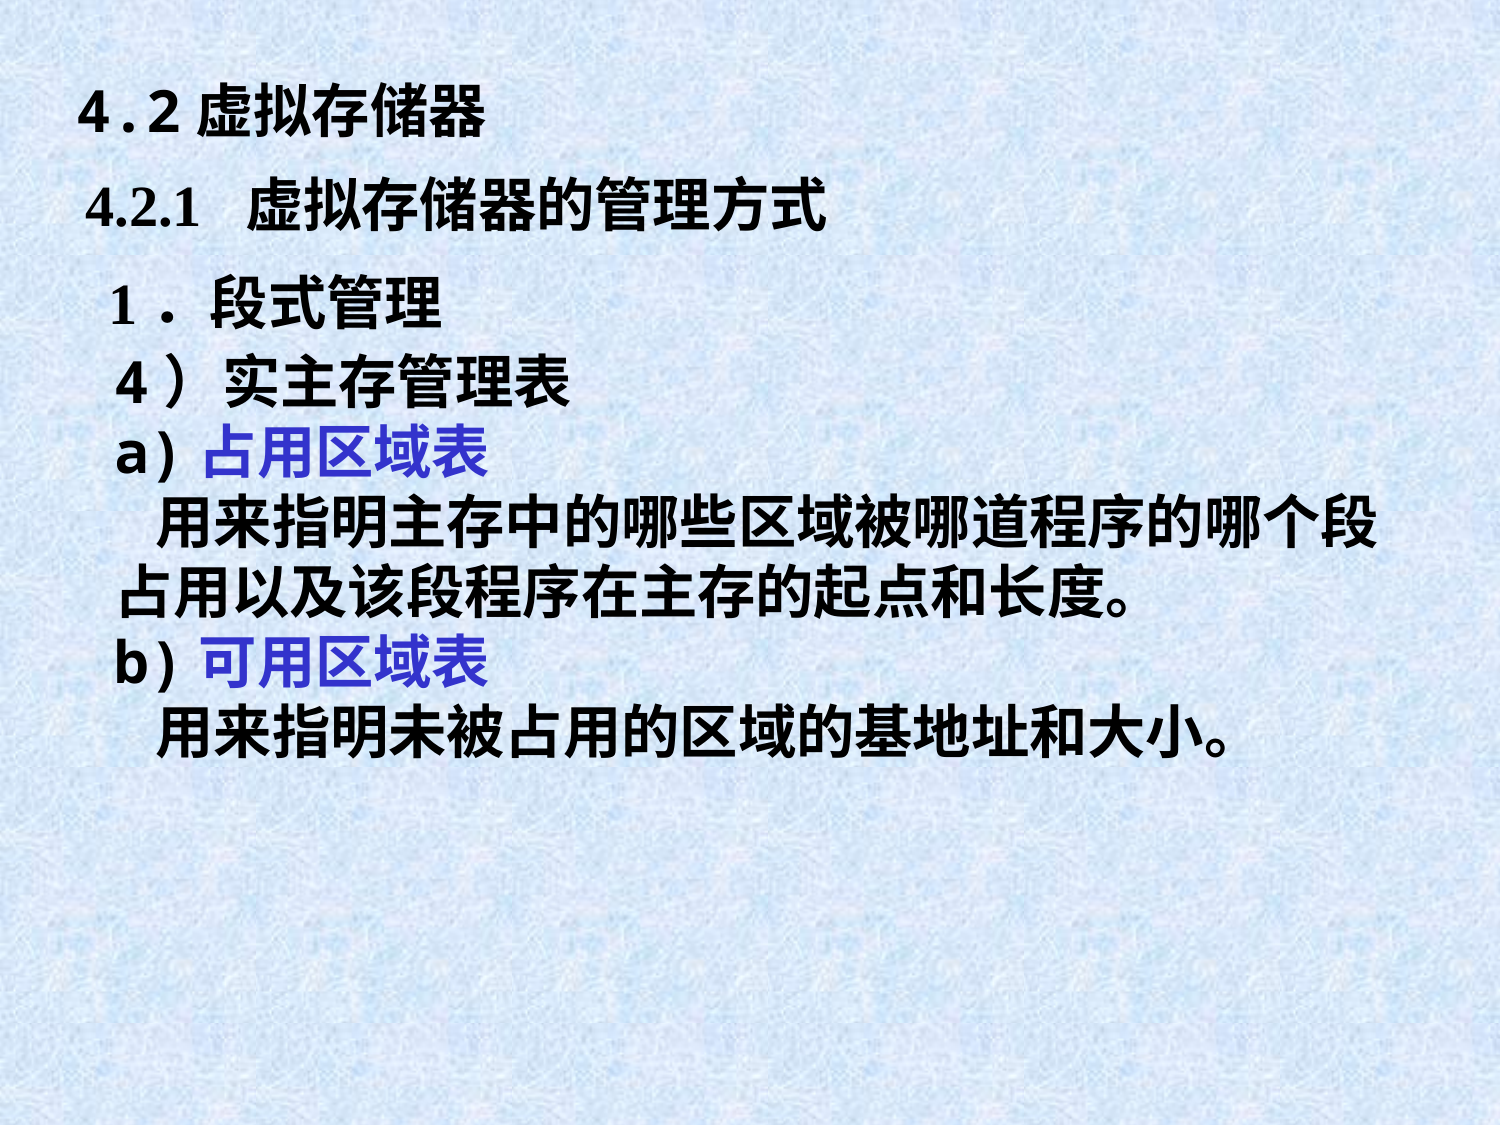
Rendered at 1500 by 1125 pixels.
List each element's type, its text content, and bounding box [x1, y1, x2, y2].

text_box 1．段式管理 [93, 259, 458, 344]
picture [0, 0, 1500, 1125]
text_box 4.2虚拟存储器 [61, 66, 502, 152]
text_box 4.2.1 虚拟存储器的管理方式 [70, 160, 843, 246]
text_box 4）实主存管理表 a)占用区域表 用来指明主存中的哪些区域被哪道程序的哪个段占用以及该段程序在主存的起点和长度。 b)可用区域表 用来指明未被占用的区域的基地址和大小。 [100, 337, 1447, 773]
